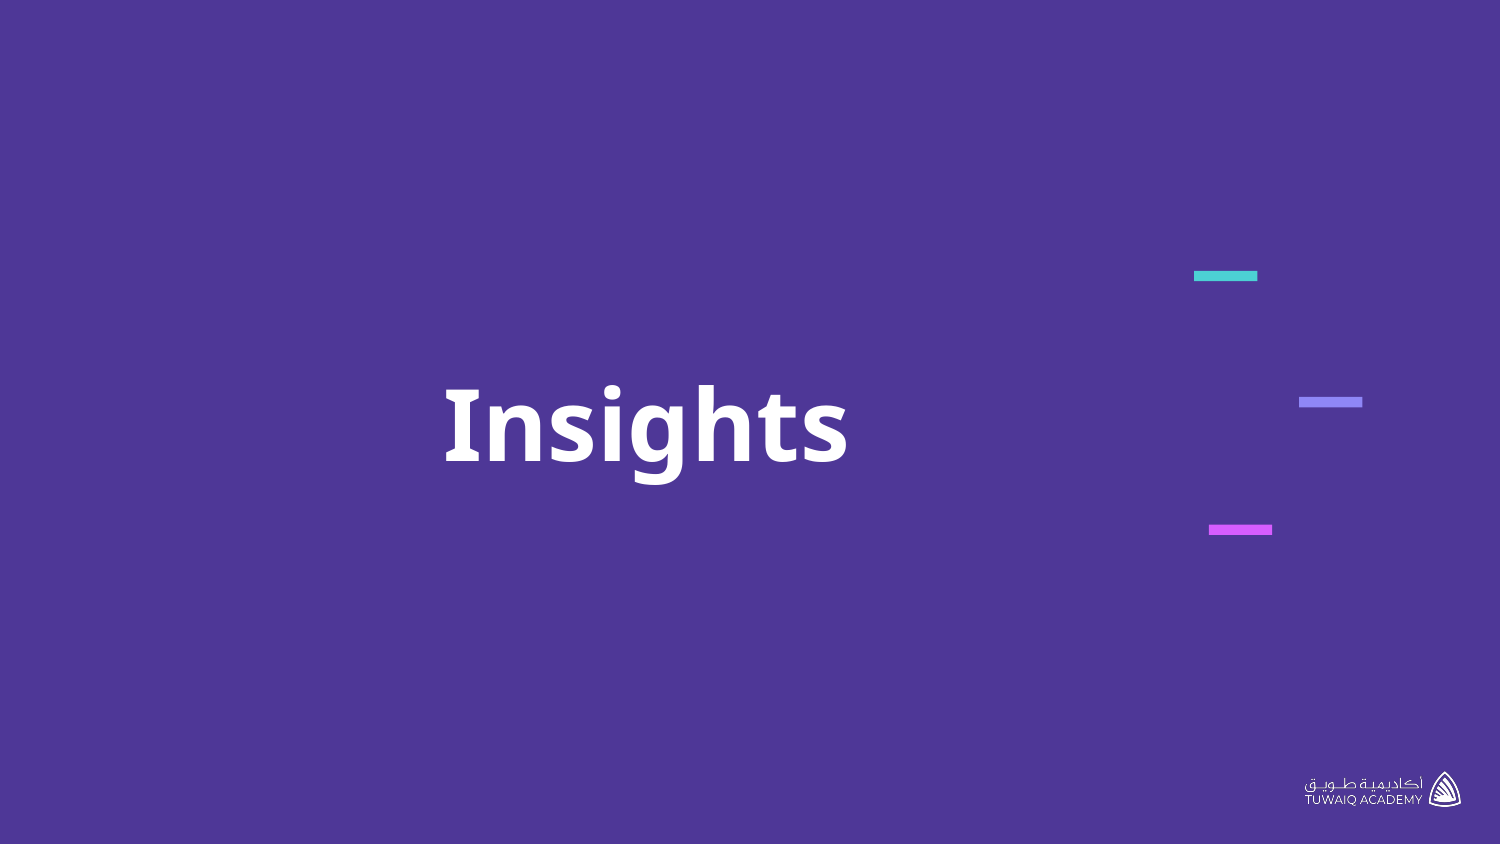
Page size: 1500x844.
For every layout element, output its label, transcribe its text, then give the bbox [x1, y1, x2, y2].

title Insights [195, 339, 1099, 504]
text_box [1194, 270, 1258, 282]
text_box [1208, 524, 1273, 535]
text_box [1299, 396, 1363, 408]
picture [1305, 771, 1461, 807]
